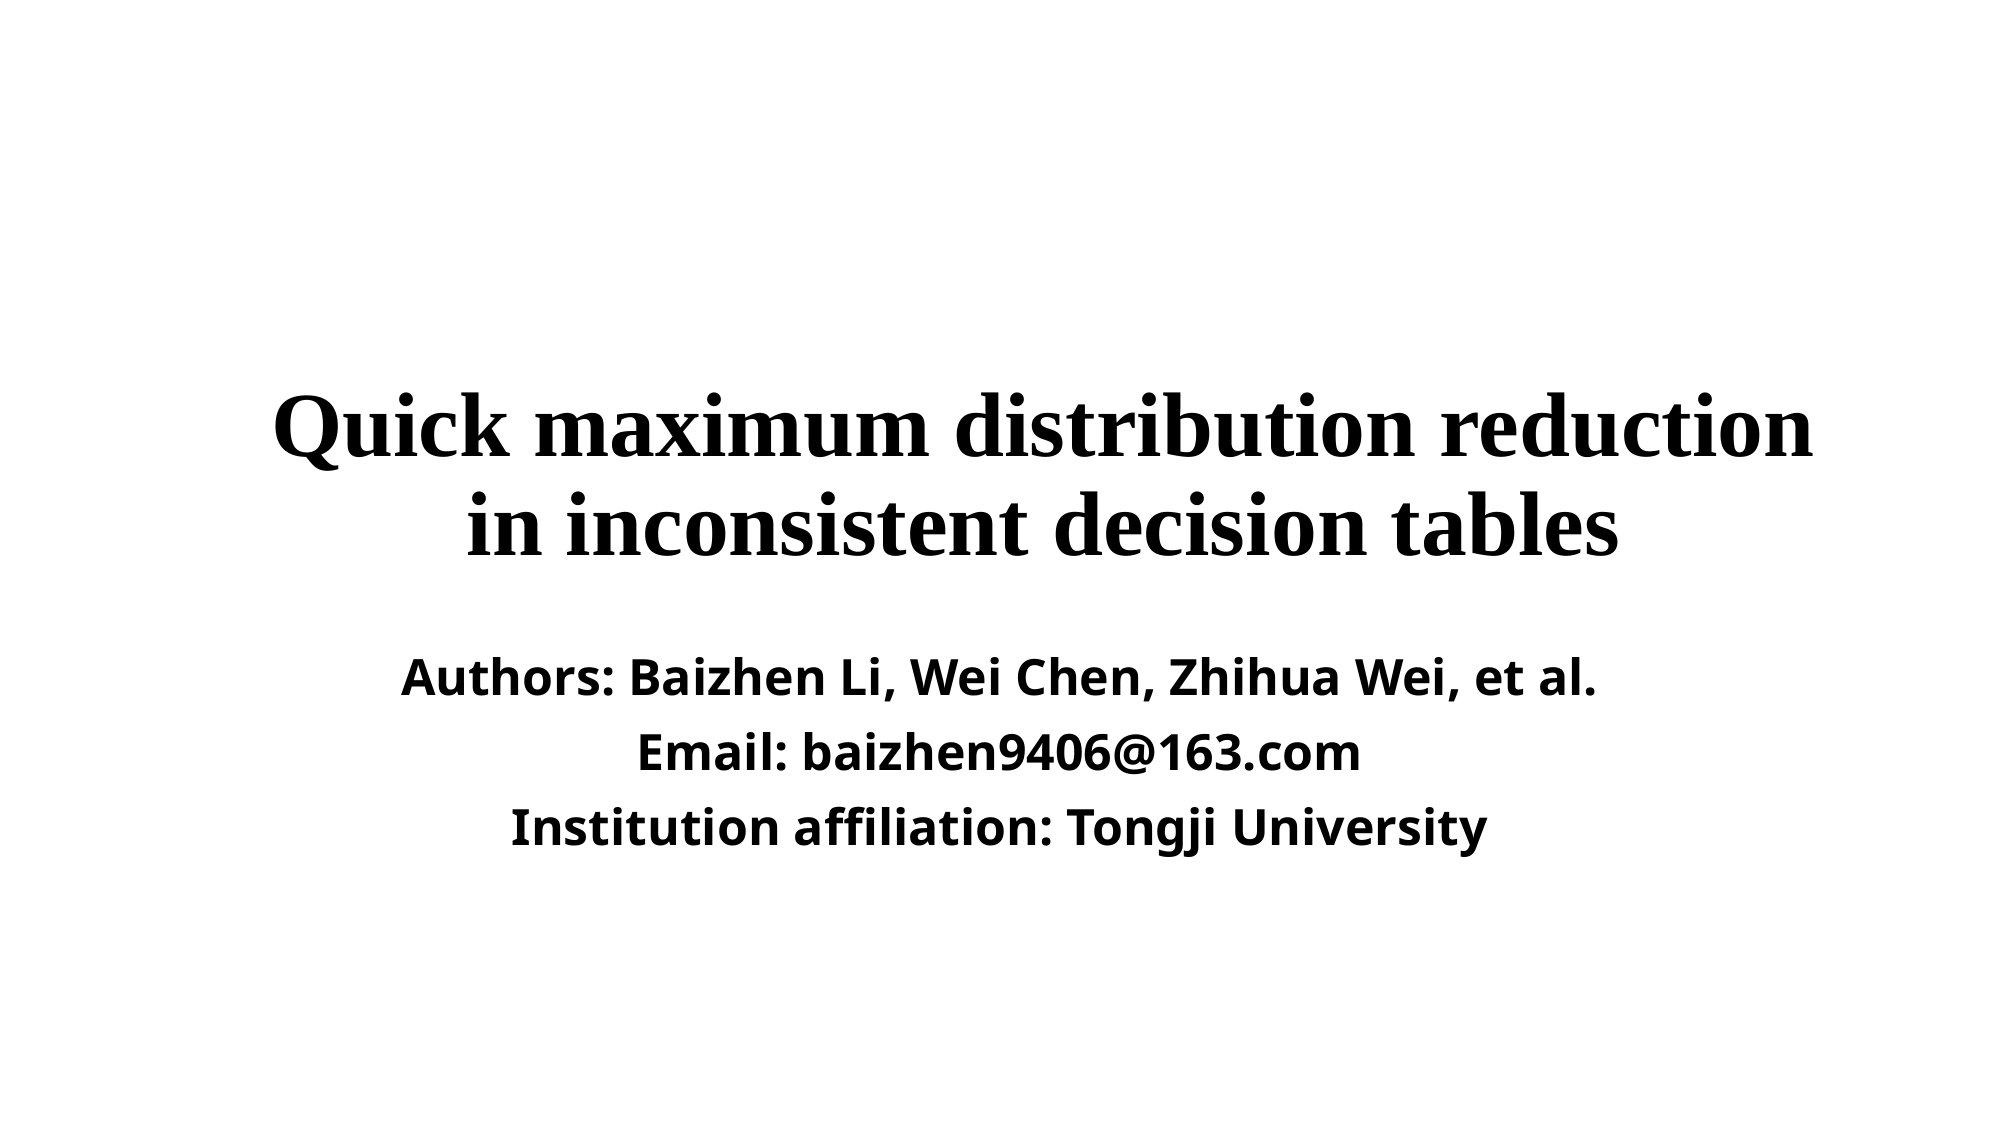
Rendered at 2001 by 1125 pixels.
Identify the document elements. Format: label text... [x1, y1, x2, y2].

title Quick maximum distribution reduction in inconsistent decision tables [236, 282, 1853, 583]
subtitle Authors: Baizhen Li, Wei Chen, Zhihua Wei, et al. Email: baizhen9406@163.com Institution affiliation: Tongji University [249, 645, 1750, 917]
